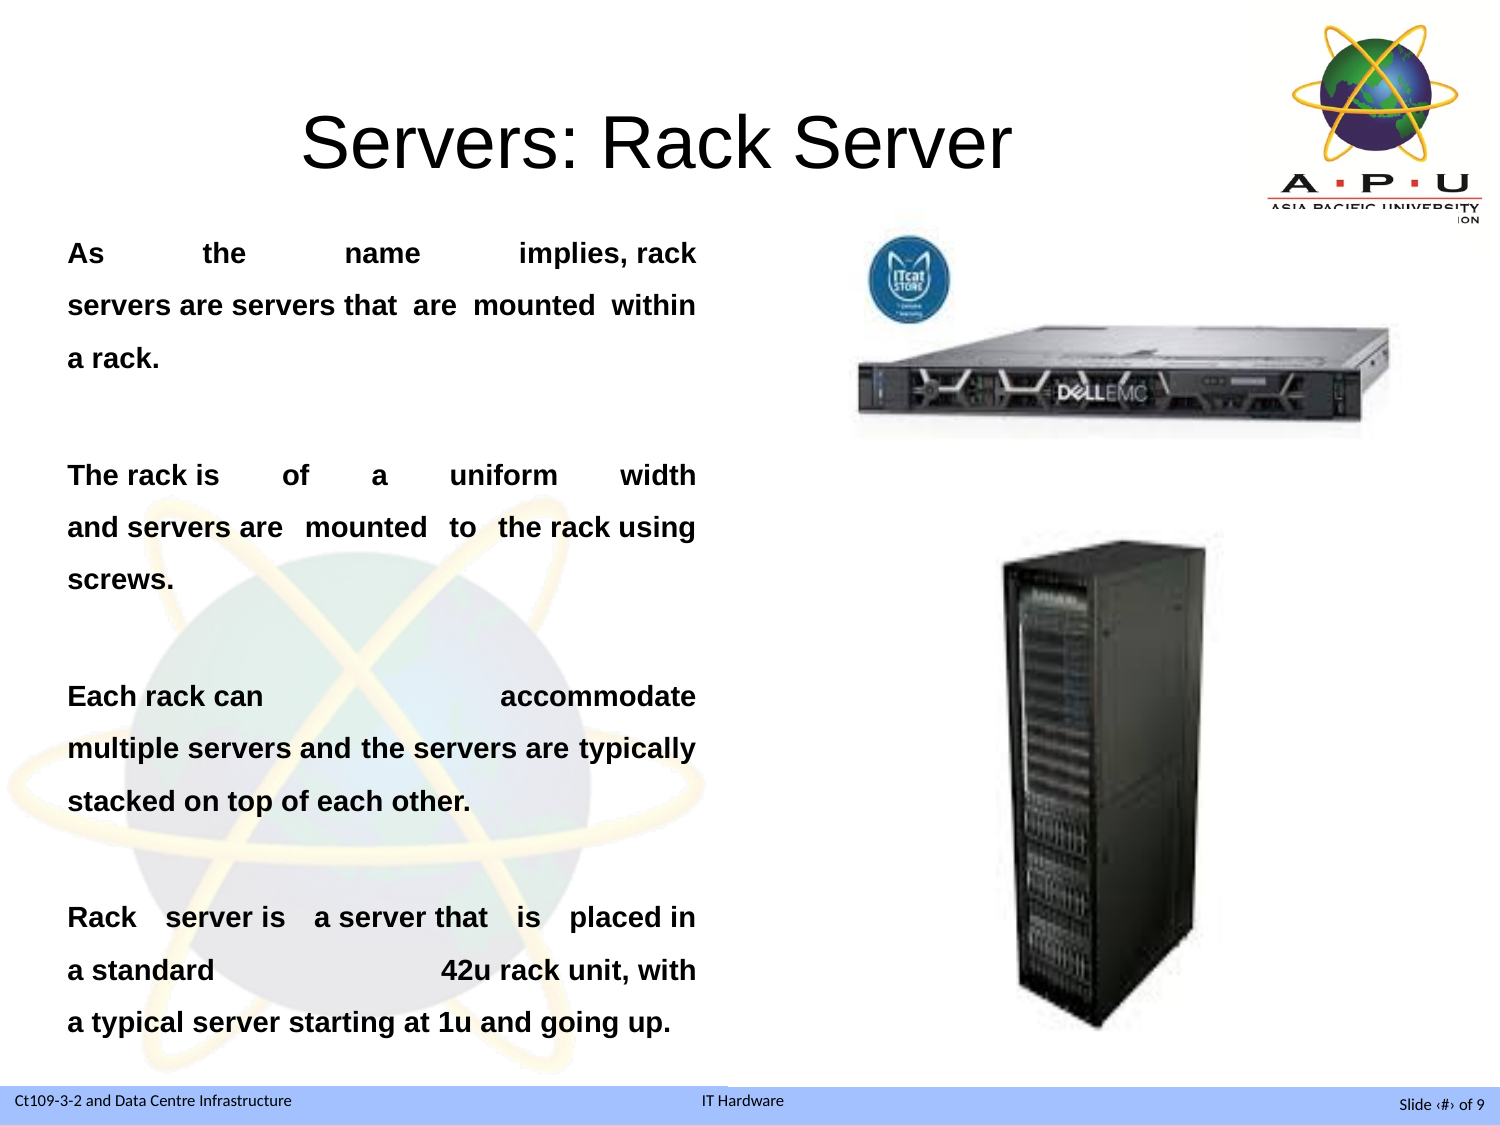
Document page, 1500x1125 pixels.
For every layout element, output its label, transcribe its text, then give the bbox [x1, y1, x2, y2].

title Servers: Rack Server [79, 45, 1235, 233]
list As the name implies, rack servers are servers that are mounted within a rack. The rack is of a uniform width and servers are mounted to the rack using screws. Each rack can accommodate multiple servers and the servers are typically stacked on top of each other. Rack server is a server that is placed in a standard 42u rack unit, with a typical server starting at 1u and going up. [52, 209, 712, 1034]
picture [728, 0, 1500, 1087]
footer Slide ‹#› of 9 [1024, 1095, 1500, 1125]
